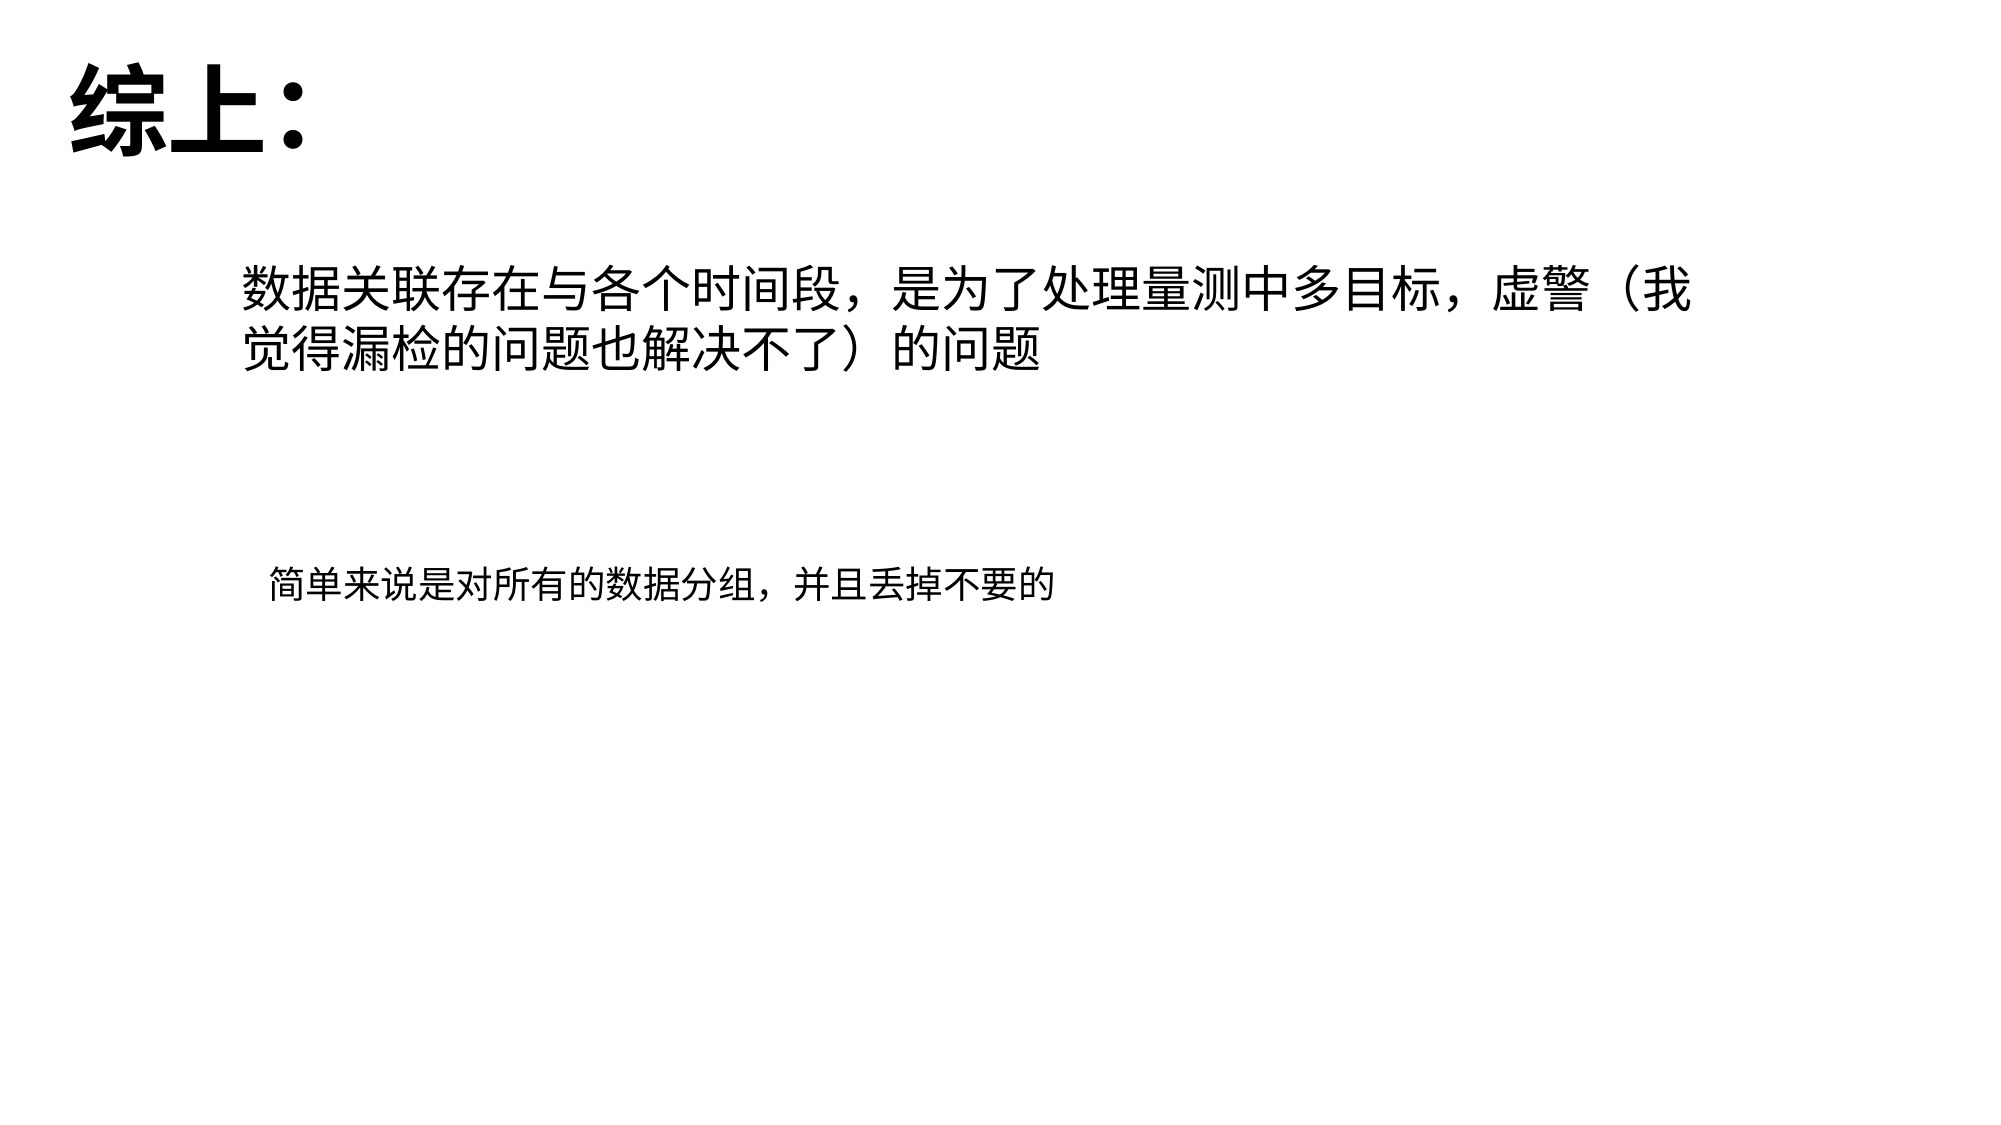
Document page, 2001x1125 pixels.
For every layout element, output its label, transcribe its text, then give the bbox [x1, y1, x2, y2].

text_box 简单来说是对所有的数据分组，并且丢掉不要的 [253, 554, 1577, 614]
text_box 数据关联存在与各个时间段，是为了处理量测中多目标，虚警（我觉得漏检的问题也解决不了）的问题 [226, 249, 1744, 385]
text_box 综上： [53, 41, 859, 177]
